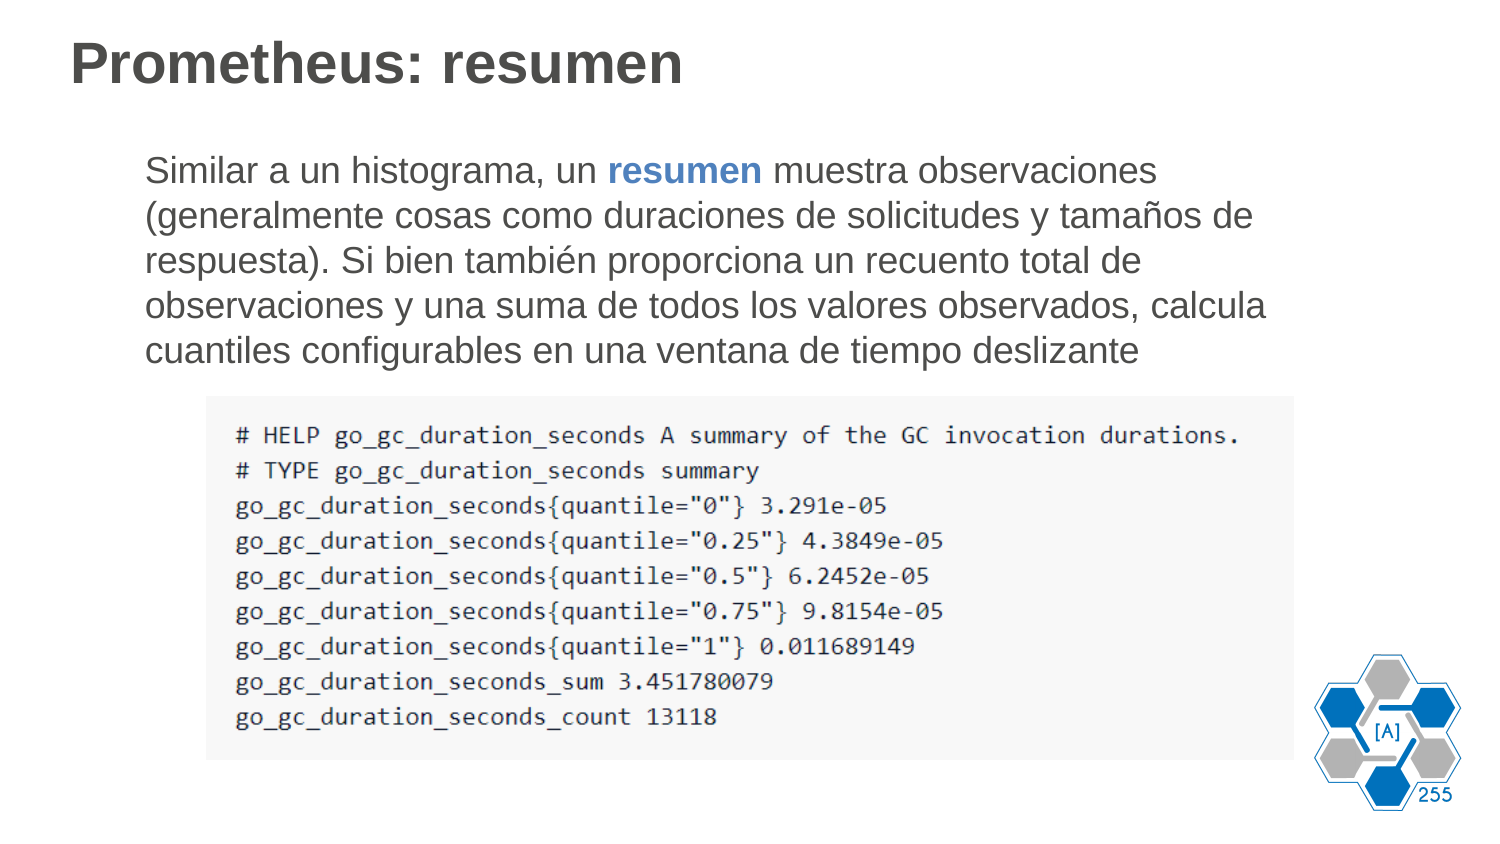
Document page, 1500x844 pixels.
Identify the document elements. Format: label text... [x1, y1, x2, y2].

text_box Similar a un histograma, un resumen muestra observaciones (generalmente cosas como duraciones de solicitudes y tamaños de respuesta). Si bien también proporciona un recuento total de observaciones y una suma de todos los valores observados, calcula cuantiles configurables en una ventana de tiempo deslizante [67, 144, 1388, 419]
text_box Prometheus: resumen [68, 22, 1138, 95]
picture [206, 396, 1483, 831]
